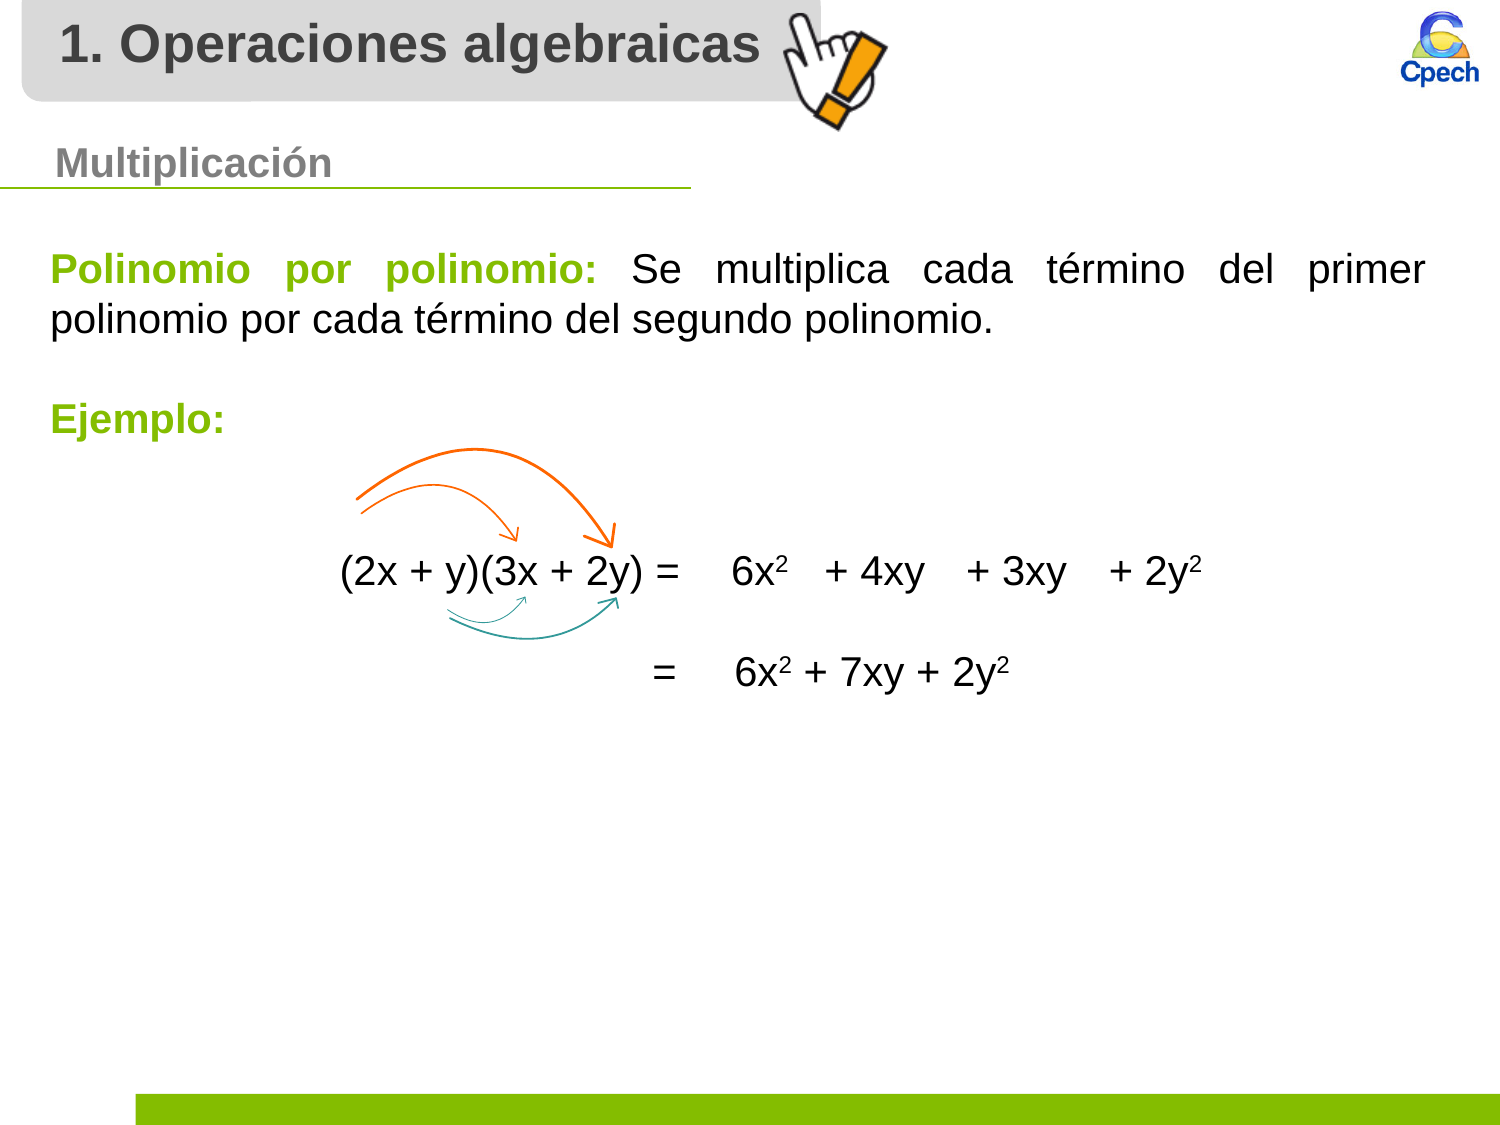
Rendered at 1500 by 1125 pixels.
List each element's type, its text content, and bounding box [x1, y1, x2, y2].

text_box + 4xy [809, 535, 941, 601]
text_box + 2y2 [1093, 535, 1218, 601]
text_box = 6x2 + 7xy + 2y2 [637, 637, 1313, 703]
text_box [445, 594, 623, 643]
text_box Polinomio por polinomio: Se multiplica cada término del primer polinomio por cada término del segundo polinomio. Ejemplo: [35, 234, 1442, 450]
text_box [349, 442, 622, 554]
text_box 6x2 [716, 535, 804, 601]
picture [1396, 7, 1483, 94]
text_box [21, 0, 822, 102]
text_box (2x + y)(3x + 2y) = [324, 535, 716, 601]
text_box + 3xy [951, 535, 1083, 601]
picture [771, 6, 891, 128]
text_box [0, 128, 1353, 195]
